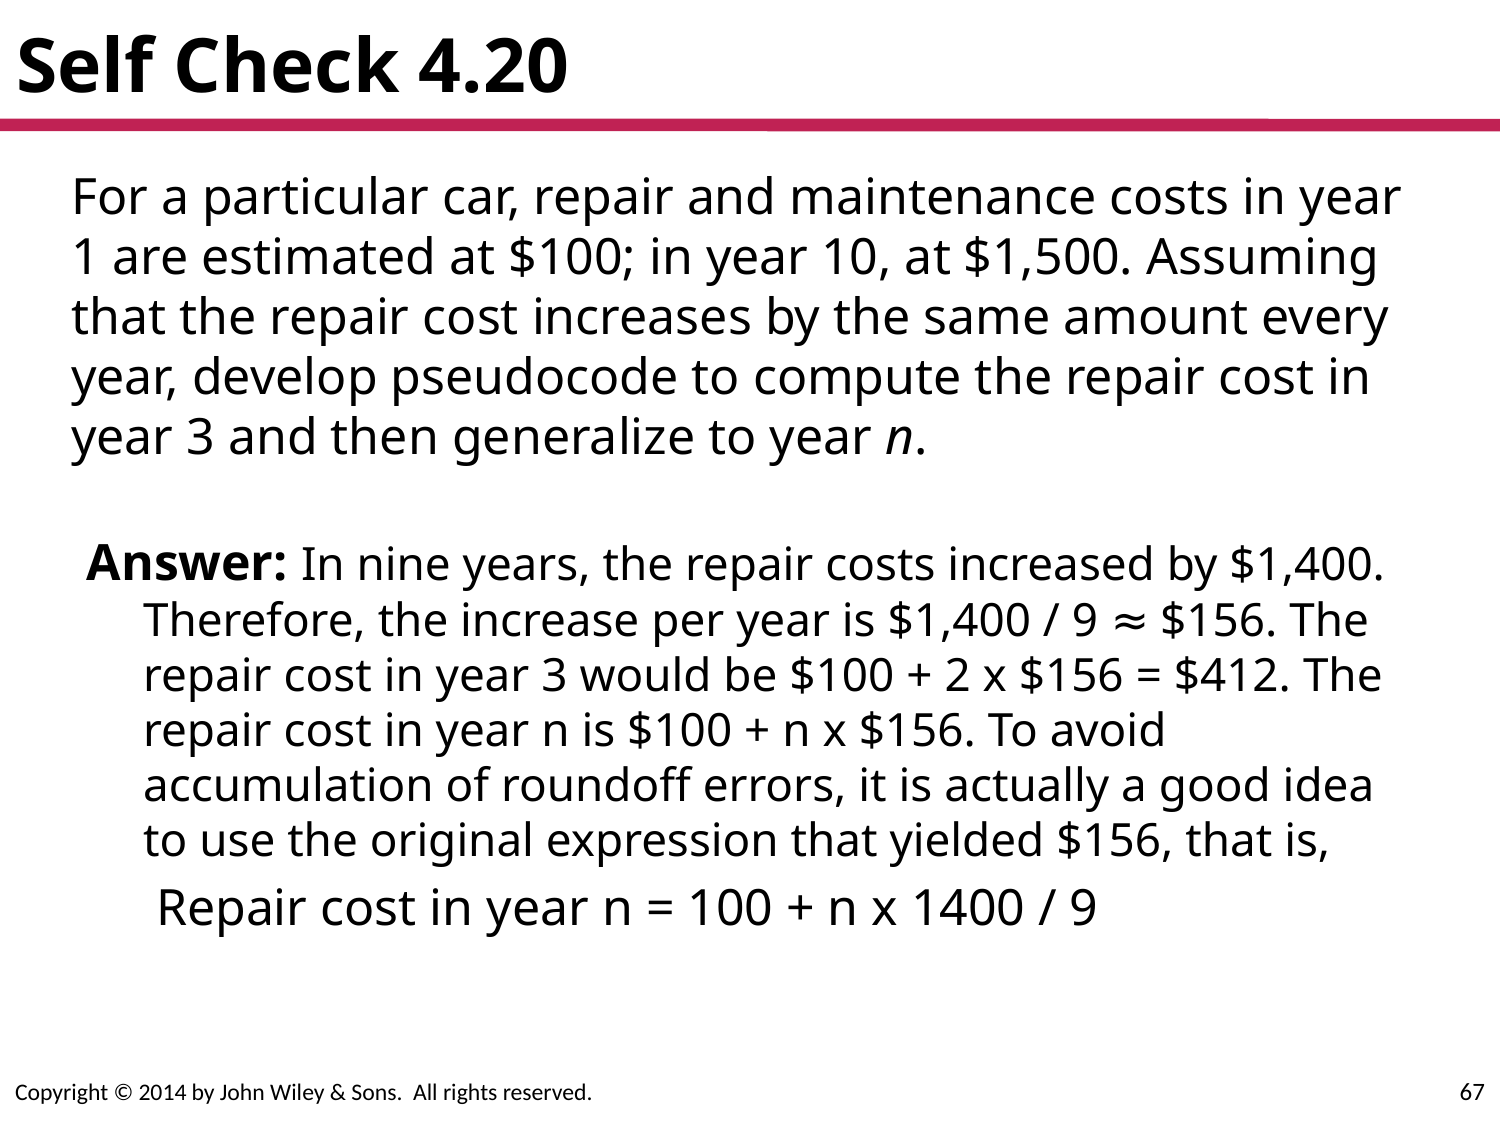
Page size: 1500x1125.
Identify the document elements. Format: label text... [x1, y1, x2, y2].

title Self Check 4.20 [1, 0, 1500, 125]
list For a particular car, repair and maintenance costs in year 1 are estimated at $100; in year 10, at $1,500. Assuming that the repair cost increases by the same amount every year, develop pseudocode to compute the repair cost in year 3 and then generalize to year n. [0, 157, 1424, 495]
list Answer: In nine years, the repair costs increased by $1,400. Therefore, the increase per year is $1,400 / 9 ≈ $156. The repair cost in year 3 would be $100 + 2 x $156 = $412. The repair cost in year n is $100 + n x $156. To avoid accumulation of roundoff errors, it is actually a good idea to use the original expression that yielded $156, that is, Repair cost in year n = 100 + n x 1400 / 9 [71, 523, 1424, 965]
